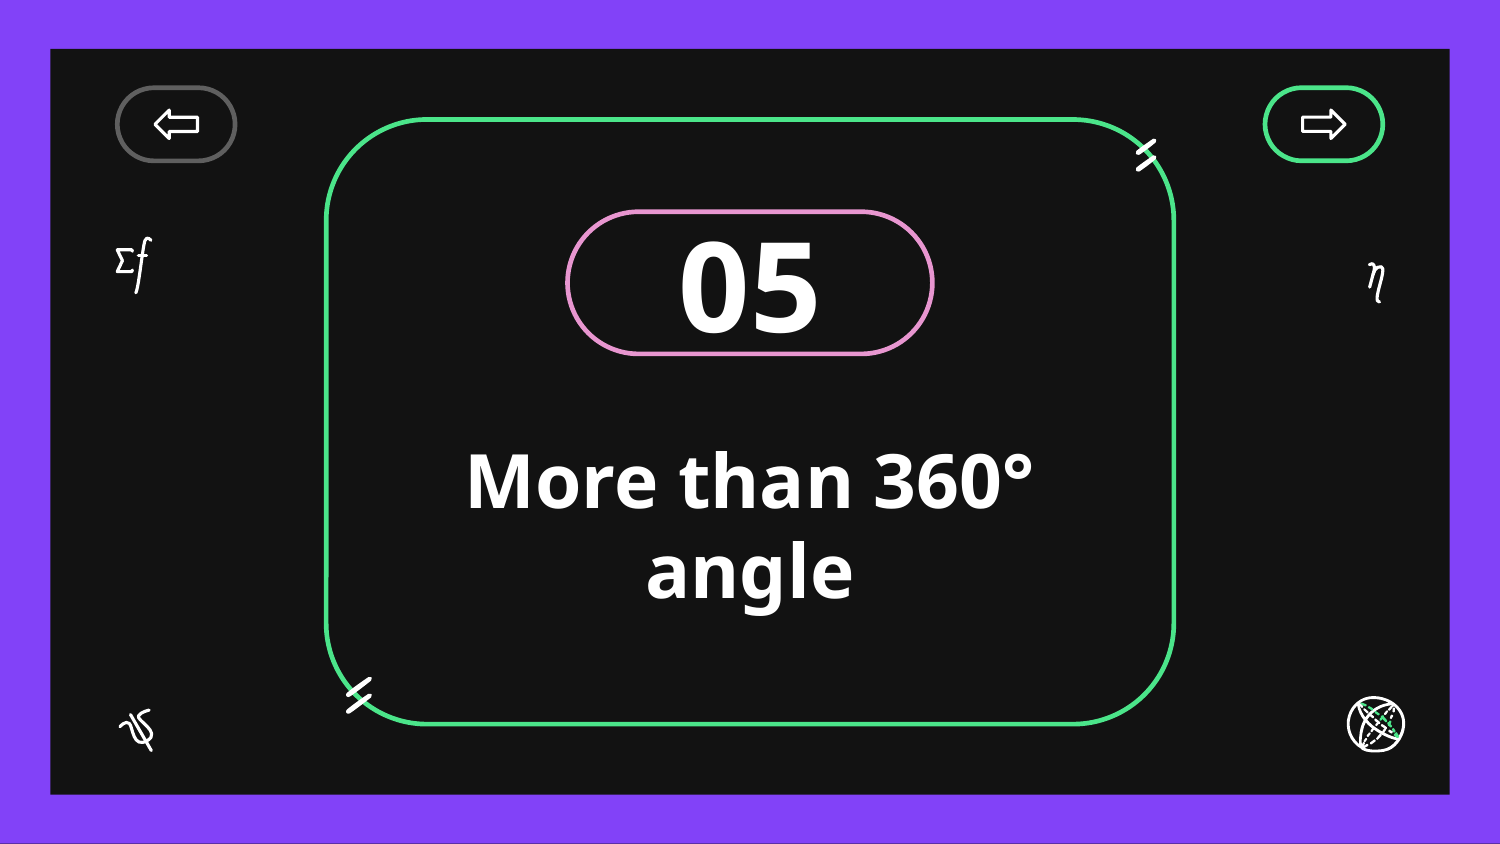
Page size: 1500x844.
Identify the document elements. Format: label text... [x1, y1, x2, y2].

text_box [1364, 262, 1385, 304]
title More than 360° angle [375, 448, 1125, 600]
text_box [154, 110, 198, 139]
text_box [341, 680, 377, 710]
text_box [1302, 110, 1346, 139]
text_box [125, 710, 160, 753]
text_box [567, 211, 933, 354]
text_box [1134, 137, 1158, 173]
text_box [326, 119, 1174, 725]
text_box [117, 87, 236, 161]
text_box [116, 235, 152, 294]
text_box [1265, 87, 1383, 161]
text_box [1344, 696, 1405, 753]
title 05 [637, 235, 862, 331]
